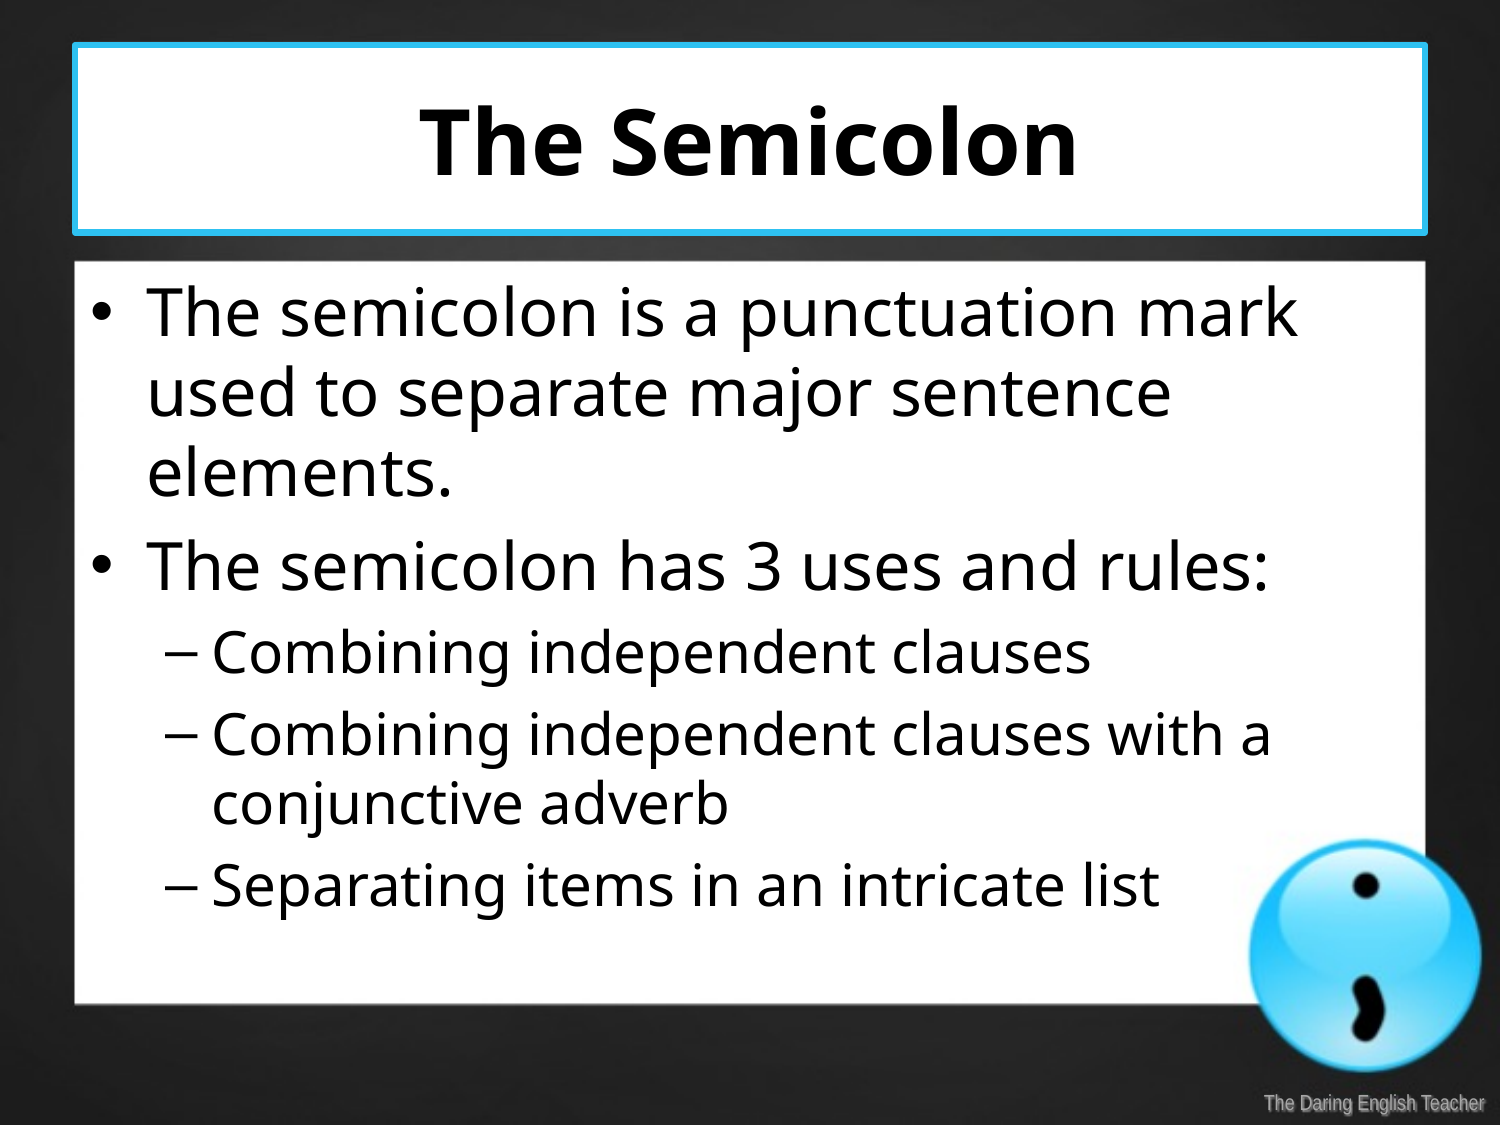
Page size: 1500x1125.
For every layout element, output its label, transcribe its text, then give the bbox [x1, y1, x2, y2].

picture [0, 0, 1500, 1125]
list The semicolon is a punctuation mark used to separate major sentence elements. The semicolon has 3 uses and rules: Combining independent clauses Combining independent clauses with a conjunctive adverb Separating items in an intricate list [75, 262, 1425, 1005]
title The Semicolon [75, 45, 1425, 233]
